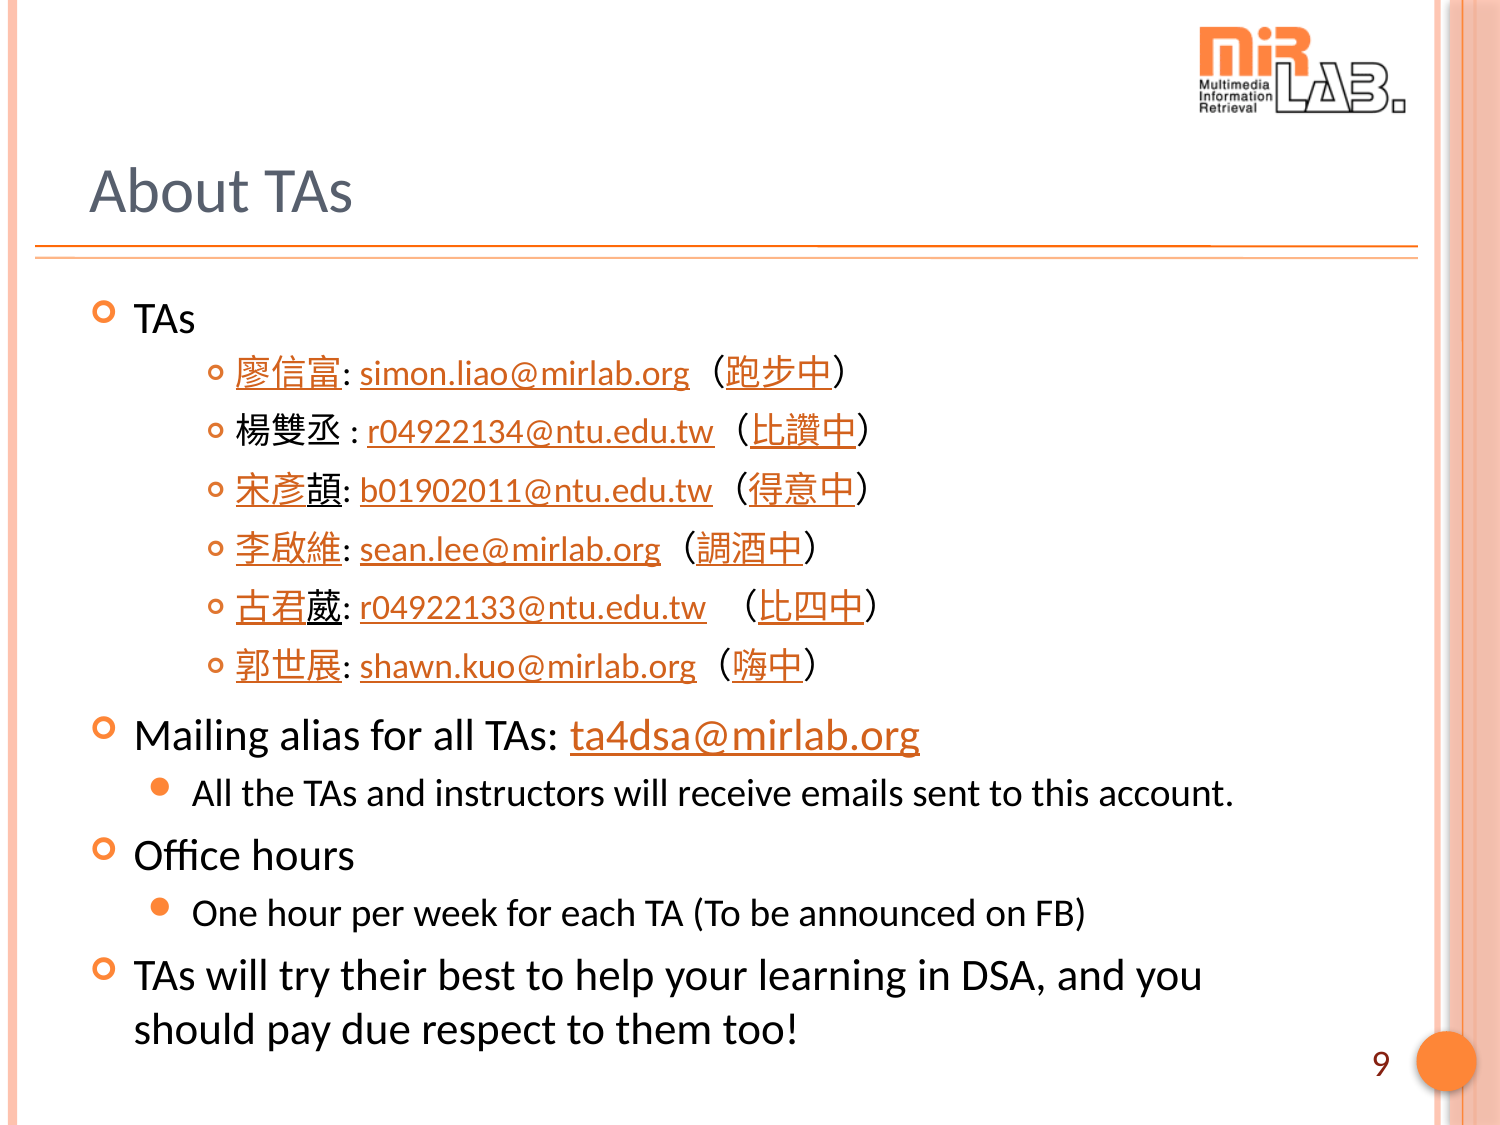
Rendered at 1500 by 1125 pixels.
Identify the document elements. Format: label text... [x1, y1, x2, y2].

title About TAs [75, 45, 1372, 233]
list TAs 廖信富: simon.liao@mirlab.org（跑步中） 楊雙丞: r04922134@ntu.edu.tw（比讚中） 宋彥頡: b01902011@ntu.edu.tw（得意中） 李啟維: sean.lee@mirlab.org（調酒中） 古君葳: r04922133@ntu.edu.tw （比四中） 郭世展: shawn.kuo@mirlab.org（嗨中） Mailing alias for all TAs: ta4dsa@mirlab.org All the TAs and instructors will receive emails sent to this account. Office hours One hour per week for each TA (To be announced on FB) TAs will try their best to help your learning in DSA, and you should pay due respect to them too! [75, 281, 1329, 1062]
picture [1195, 22, 1408, 118]
